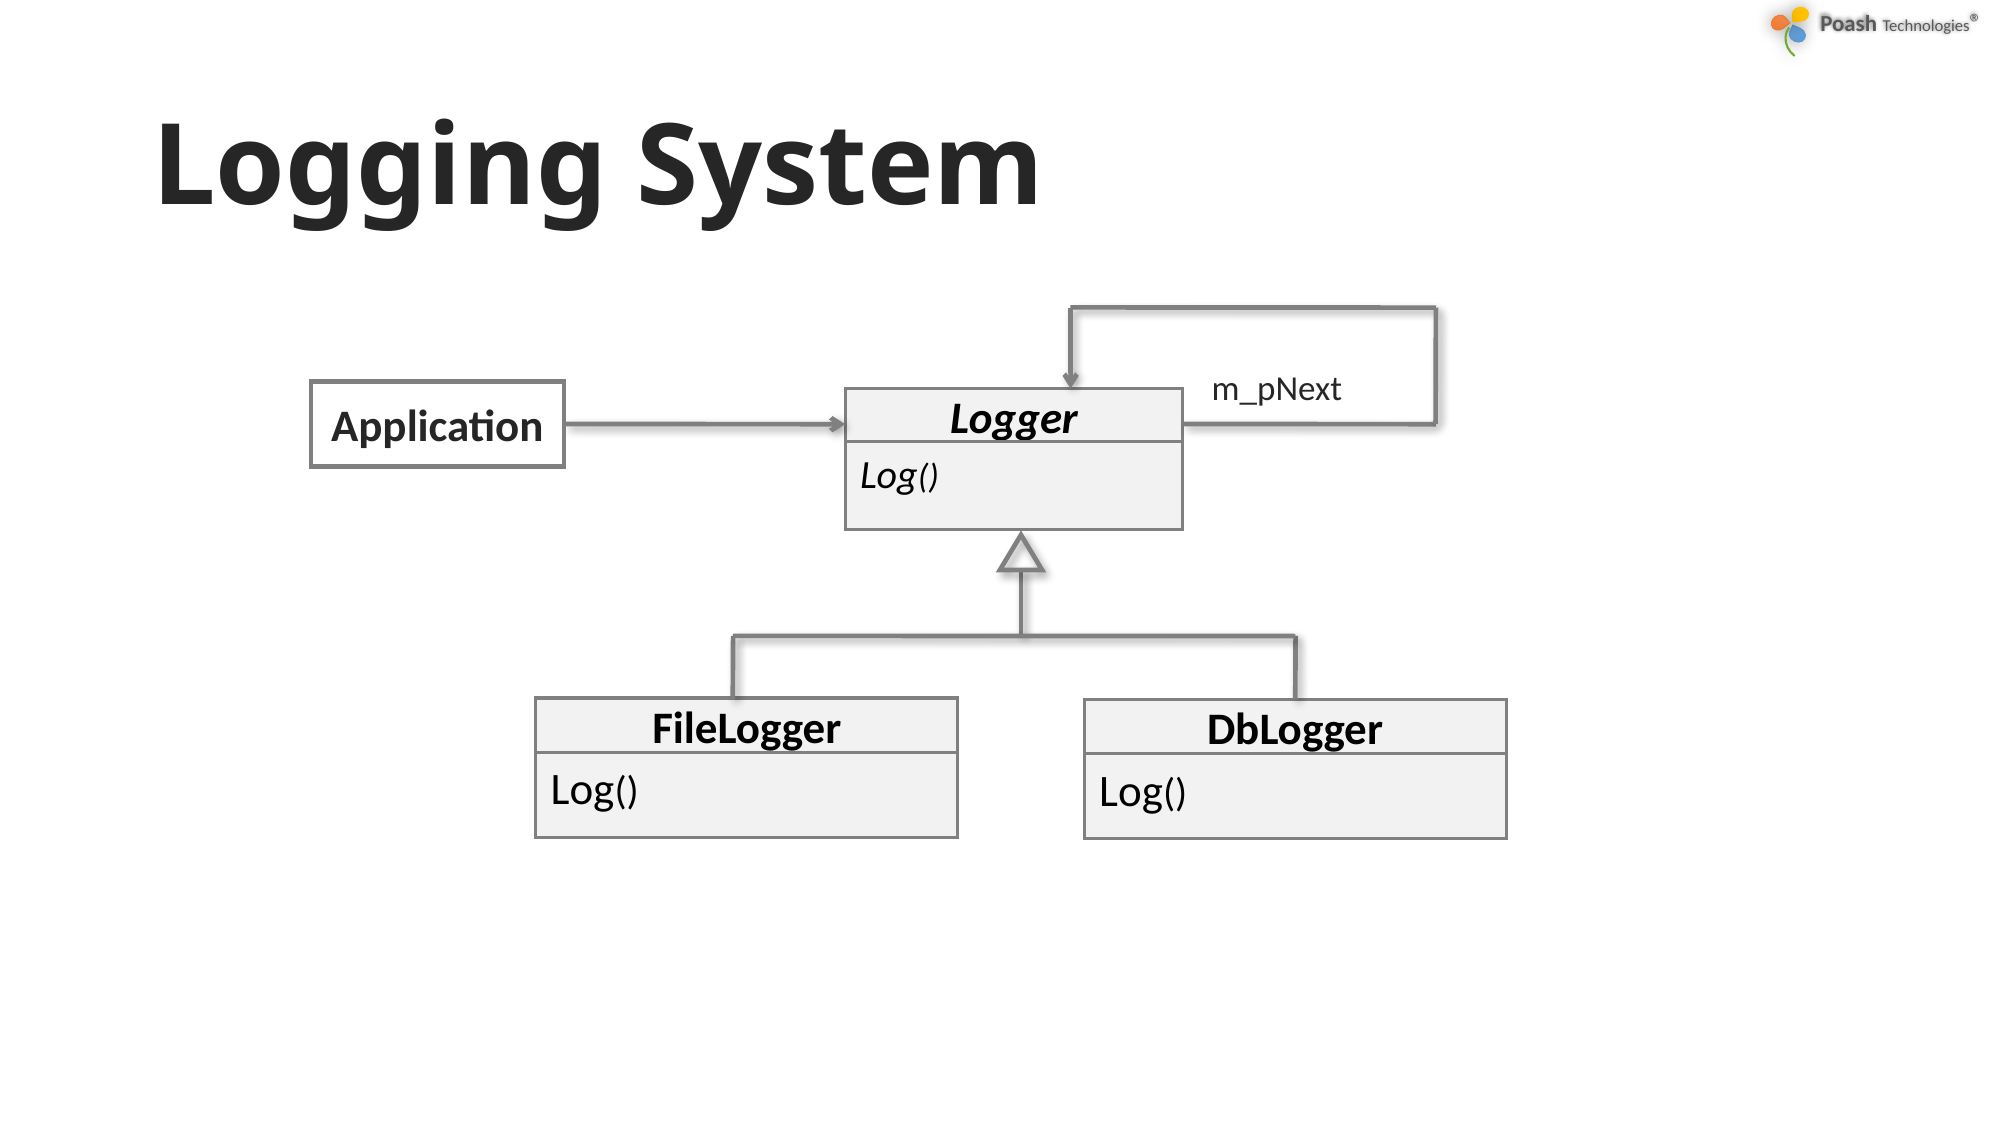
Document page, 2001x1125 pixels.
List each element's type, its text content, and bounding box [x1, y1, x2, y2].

title Logging System [137, 59, 1863, 278]
text_box Application [310, 381, 565, 467]
text_box [998, 532, 1044, 571]
text_box m_pNext [1196, 358, 1422, 415]
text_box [535, 697, 958, 838]
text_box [845, 388, 1183, 530]
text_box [1084, 699, 1507, 839]
